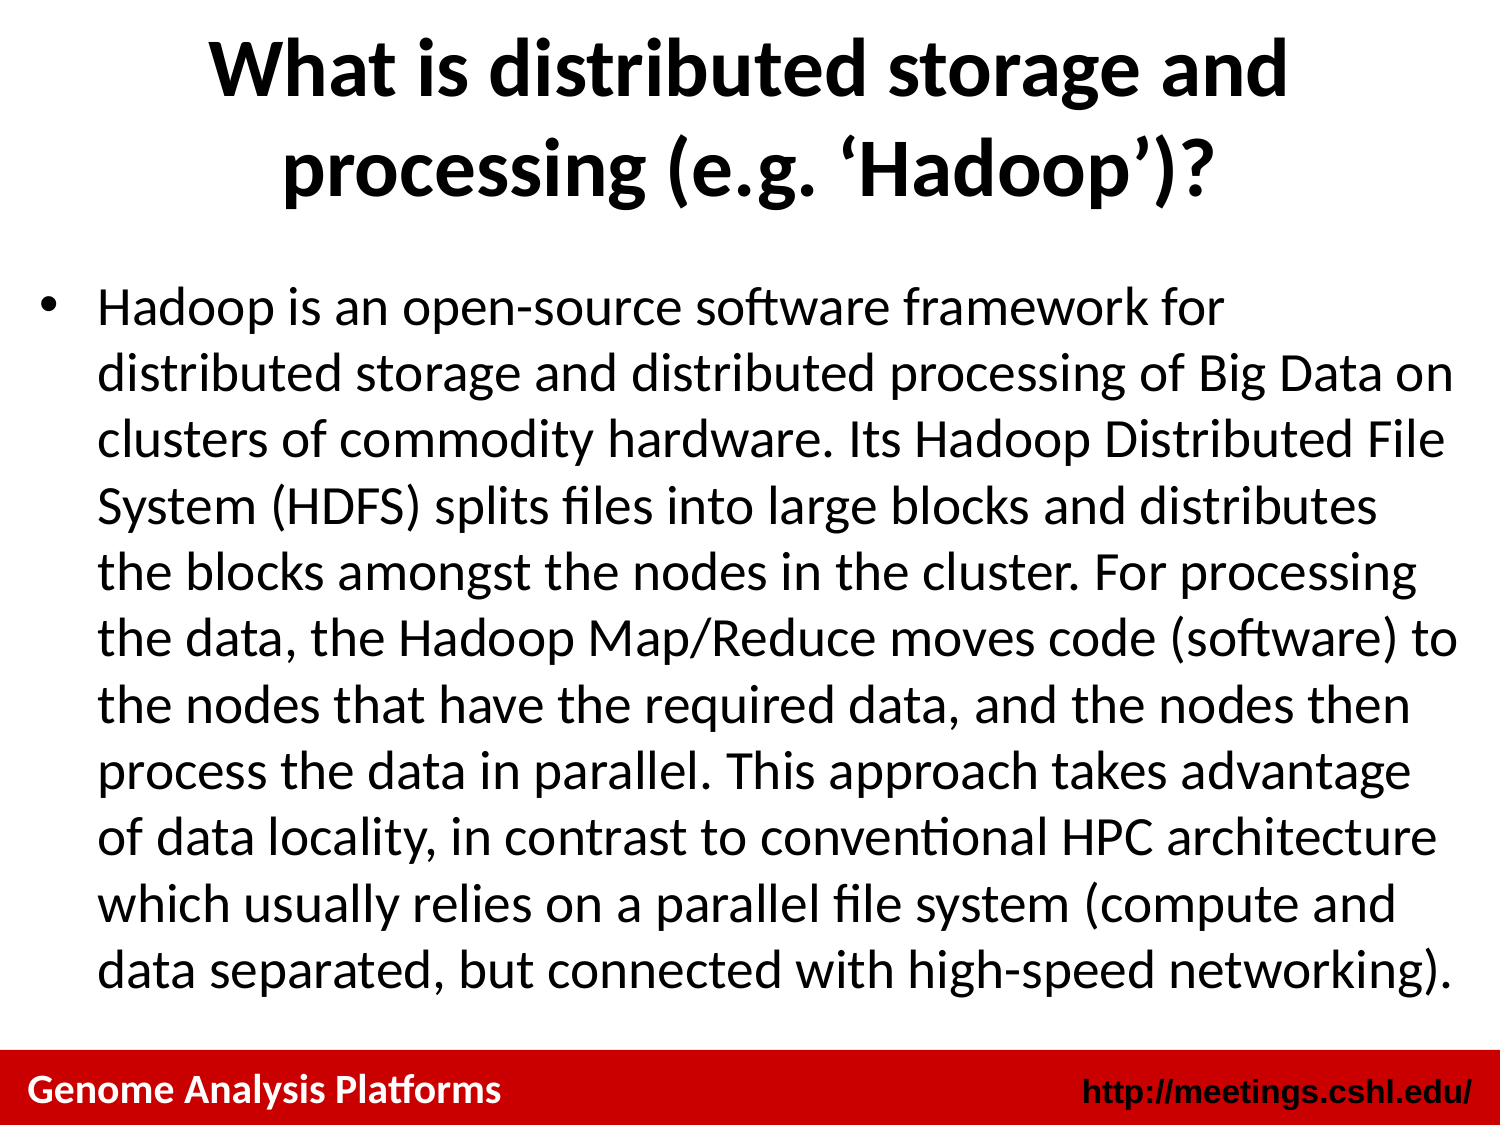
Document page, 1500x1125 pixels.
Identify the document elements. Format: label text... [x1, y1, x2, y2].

list Hadoop is an open-source software framework for distributed storage and distributed processing of Big Data on clusters of commodity hardware. Its Hadoop Distributed File System (HDFS) splits files into large blocks and distributes the blocks amongst the nodes in the cluster. For processing the data, the Hadoop Map/Reduce moves code (software) to the nodes that have the required data, and the nodes then process the data in parallel. This approach takes advantage of data locality, in contrast to conventional HPC architecture which usually relies on a parallel file system (compute and data separated, but connected with high-speed networking). [24, 262, 1475, 1038]
title What is distributed storage and processing (e.g. ‘Hadoop’)? [24, 19, 1475, 207]
